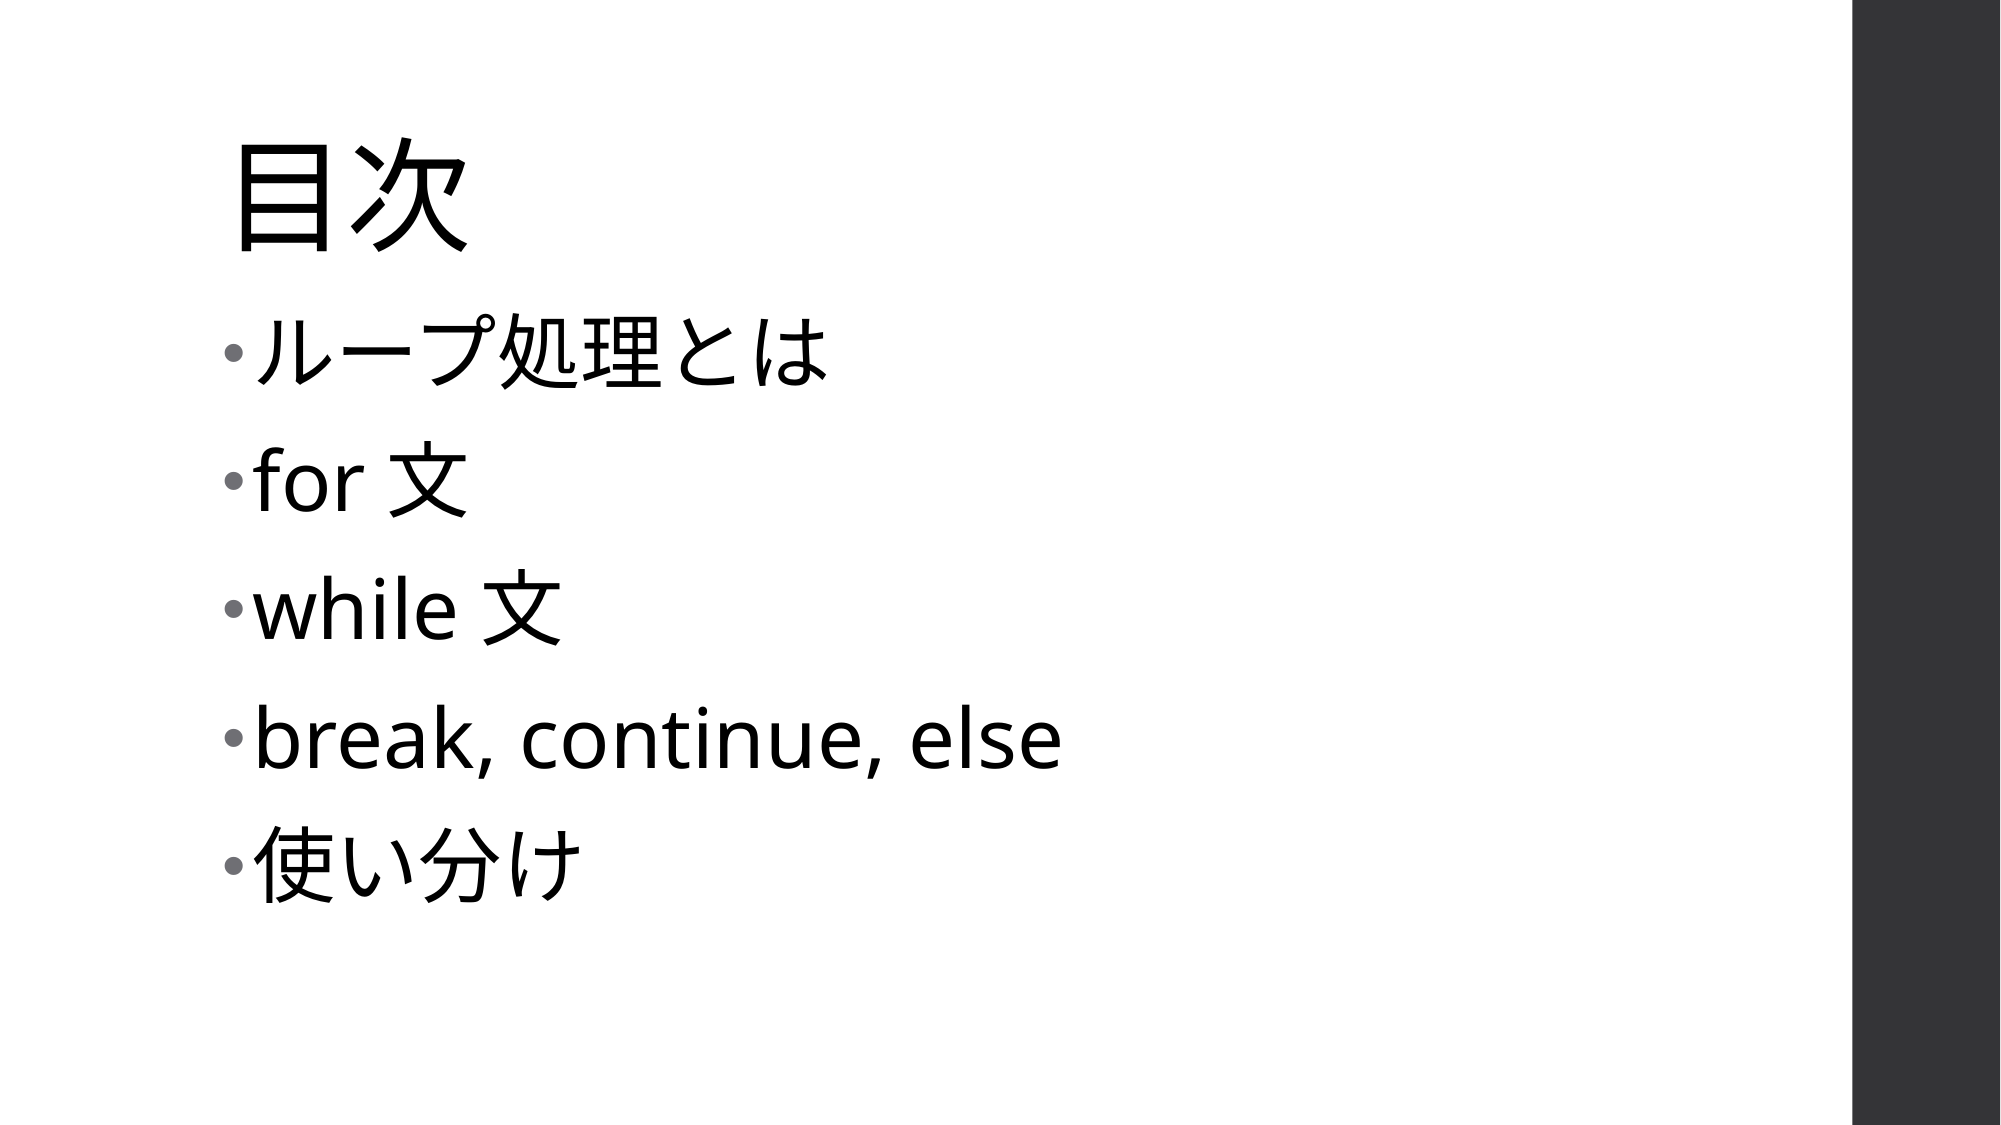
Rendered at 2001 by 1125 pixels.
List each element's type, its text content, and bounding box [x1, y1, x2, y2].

list ループ処理とは for文 while文 break, continue, else 使い分け [206, 299, 1617, 1014]
title 目次 [206, 60, 1797, 278]
